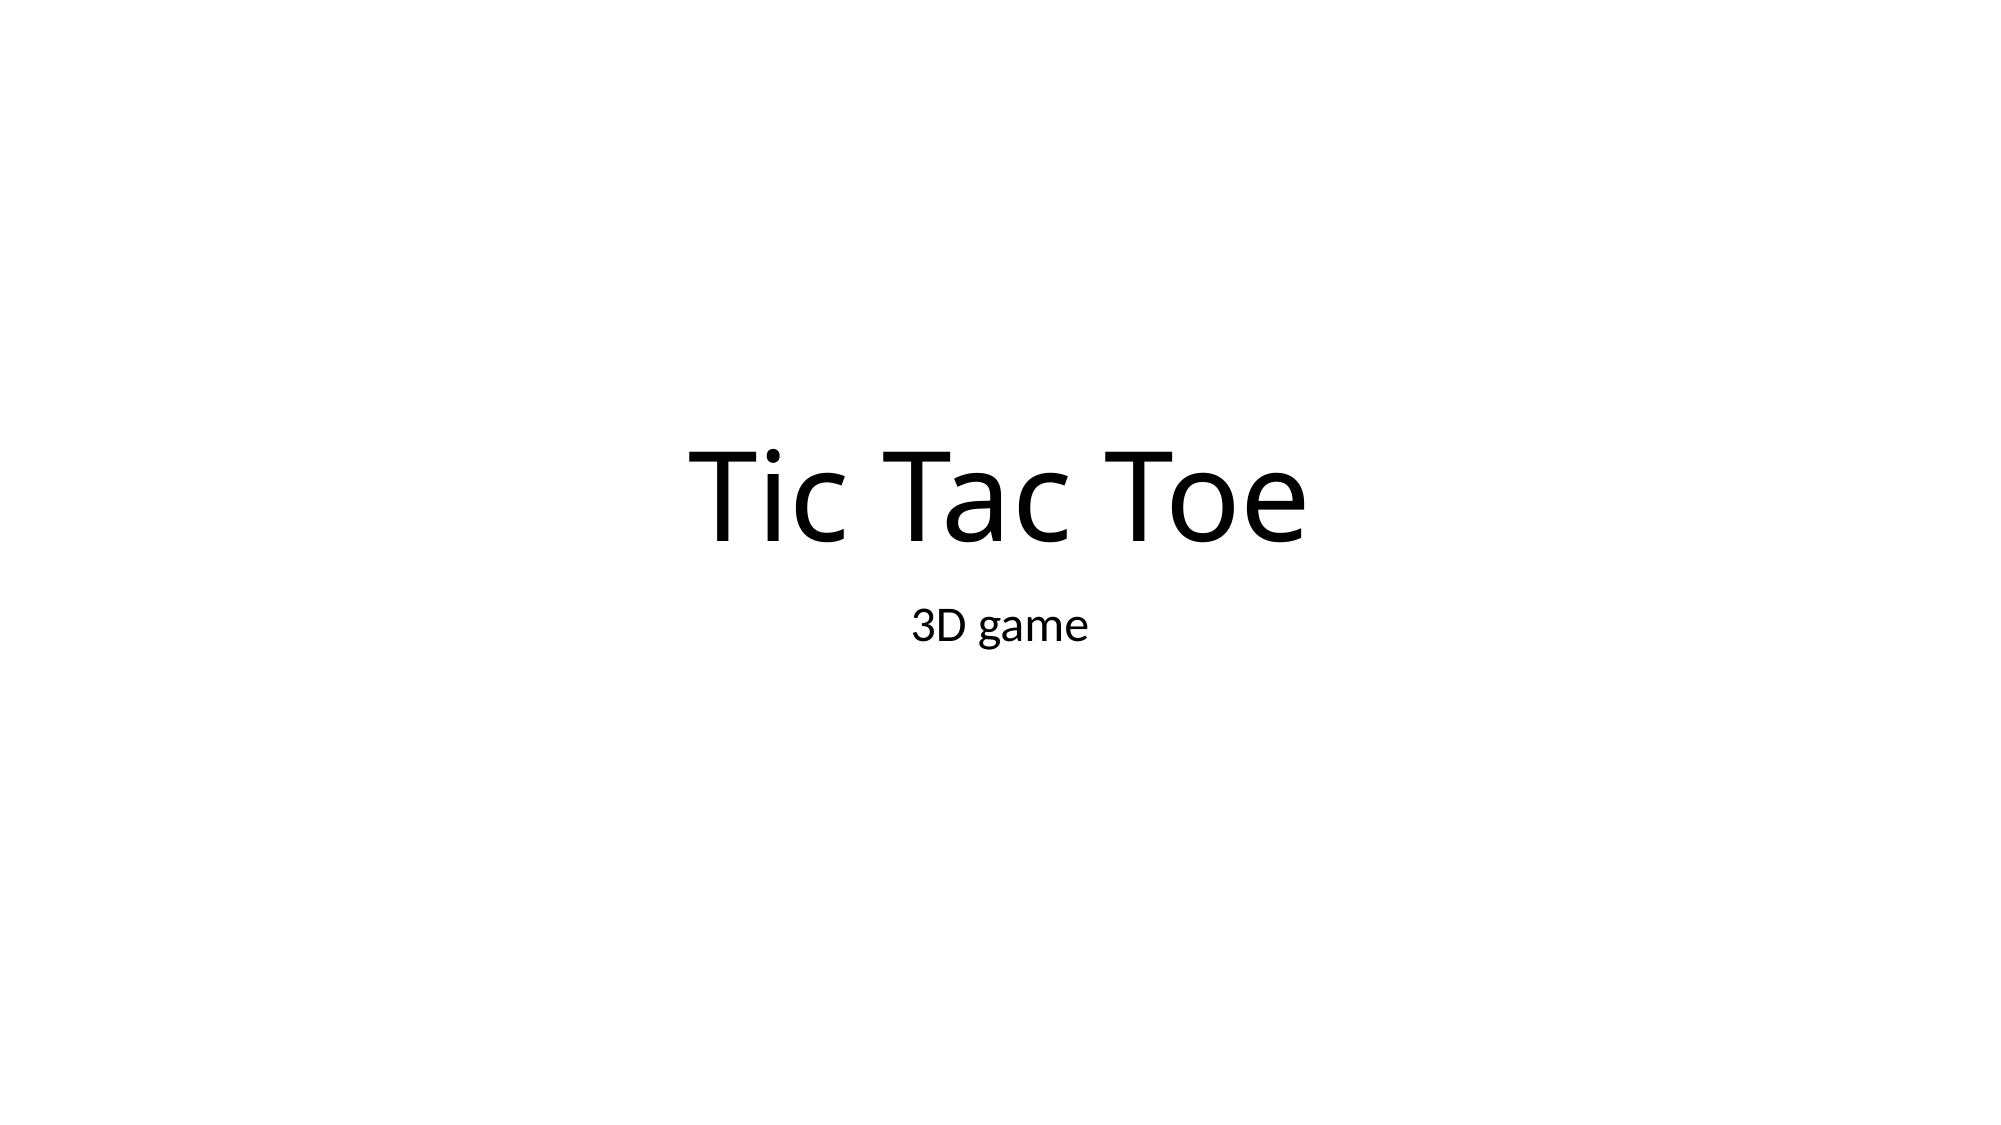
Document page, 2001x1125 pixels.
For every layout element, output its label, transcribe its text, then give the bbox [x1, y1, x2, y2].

title Tic Tac Toe [249, 184, 1750, 576]
subtitle 3D game [249, 590, 1750, 863]
